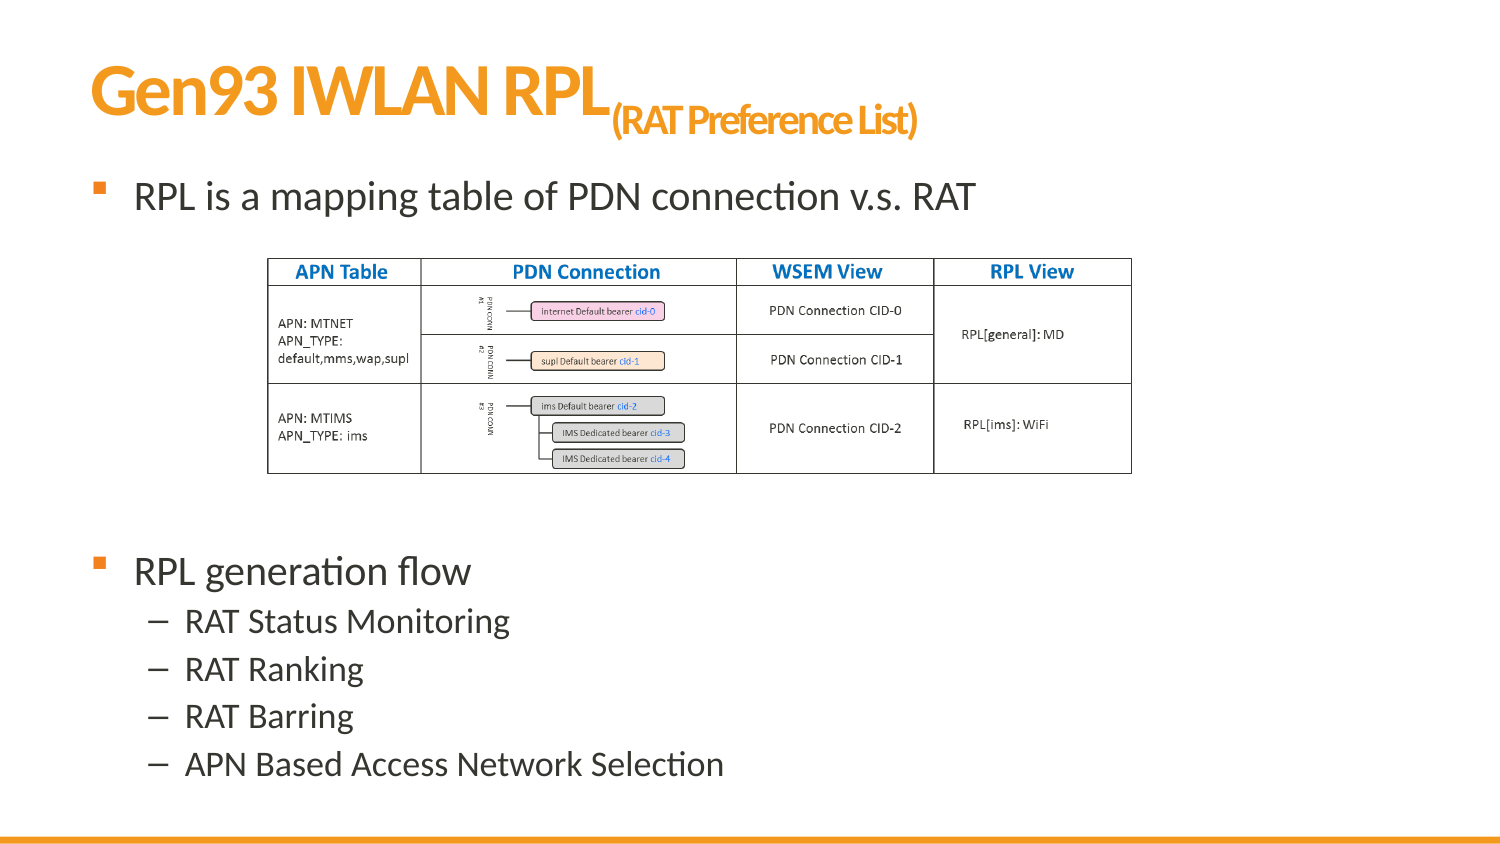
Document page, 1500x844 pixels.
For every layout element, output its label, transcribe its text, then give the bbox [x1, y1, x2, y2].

list RPL is a mapping table of PDN connection v.s. RAT RPL generation flow RAT Status Monitoring RAT Ranking RAT Barring APN Based Access Network Selection [75, 160, 1425, 792]
title Gen93 IWLAN RPL(RAT Preference List) [75, 21, 1425, 160]
picture [267, 250, 1133, 475]
